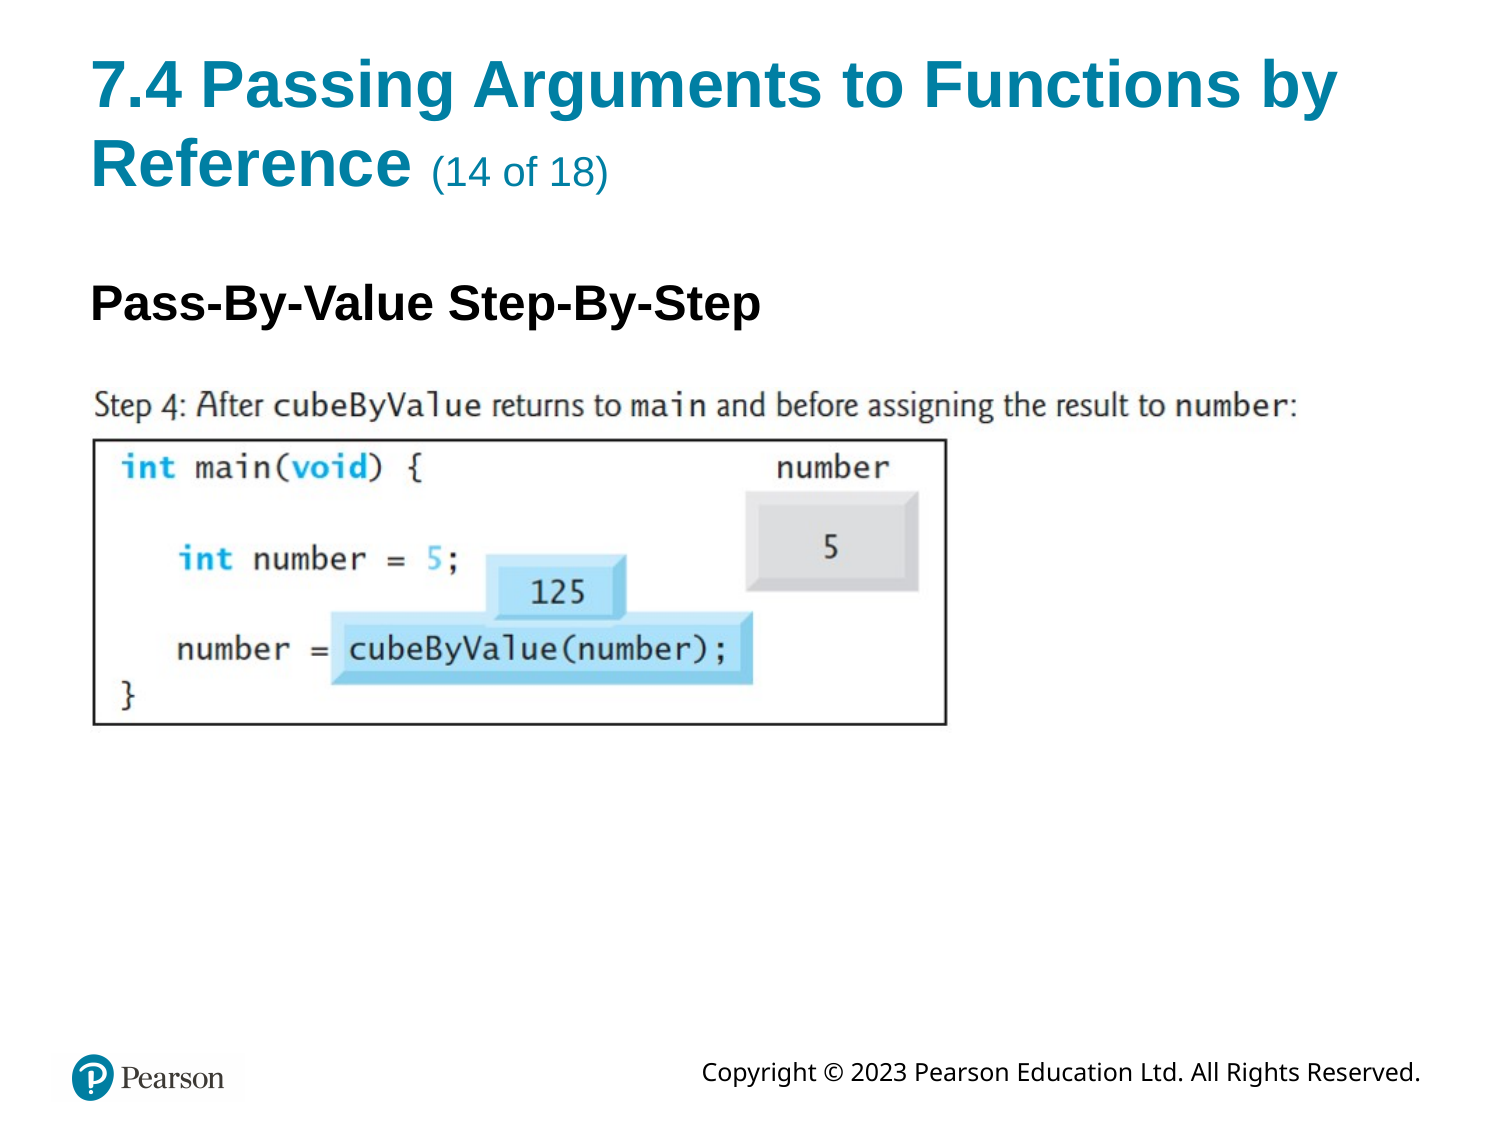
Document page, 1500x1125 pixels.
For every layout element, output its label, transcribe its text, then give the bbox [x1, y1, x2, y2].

list Pass-By-Value Step-By-Step [75, 255, 1425, 348]
picture [51, 1053, 245, 1102]
title 7.4 Passing Arguments to Functions by Reference (14 of 18) [75, 35, 1425, 216]
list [90, 386, 1338, 733]
